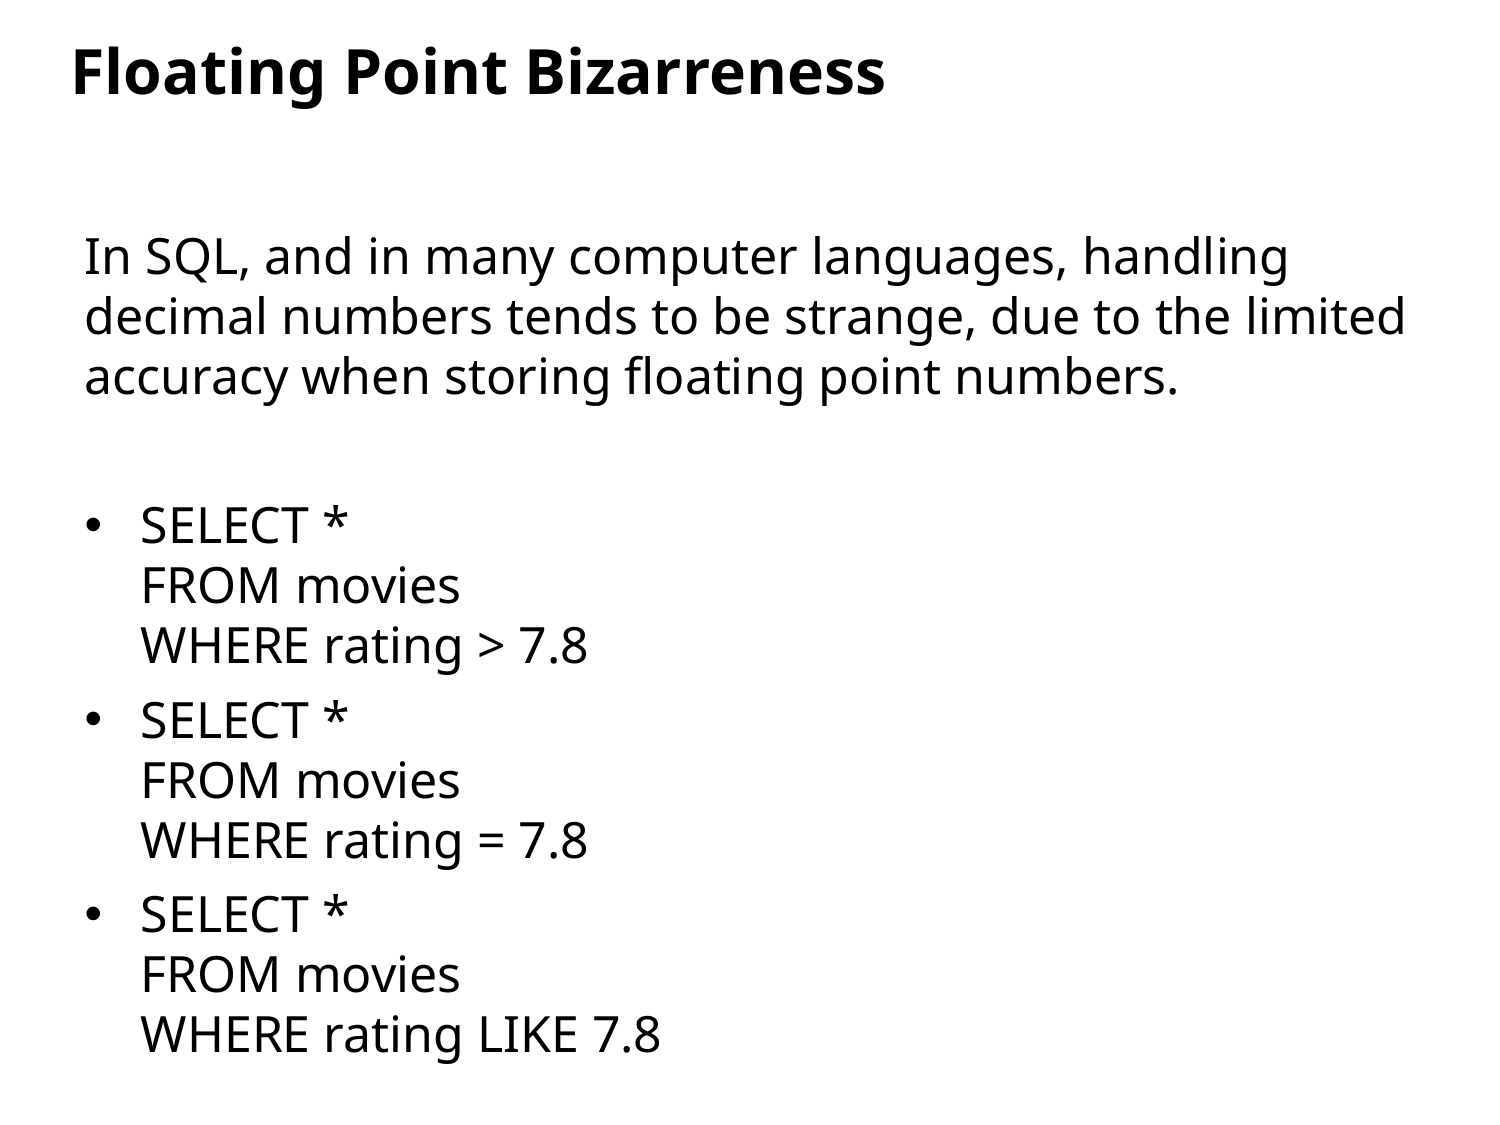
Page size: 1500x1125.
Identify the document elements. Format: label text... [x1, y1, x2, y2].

text_box Floating Point Bizarreness [63, 24, 1336, 114]
text_box In SQL, and in many computer languages, handling decimal numbers tends to be strange, due to the limited accuracy when storing floating point numbers. SELECT * FROM movies WHERE rating > 7.8 SELECT * FROM movies WHERE rating = 7.8 SELECT * FROM movies WHERE rating LIKE 7.8 [77, 217, 1461, 1071]
